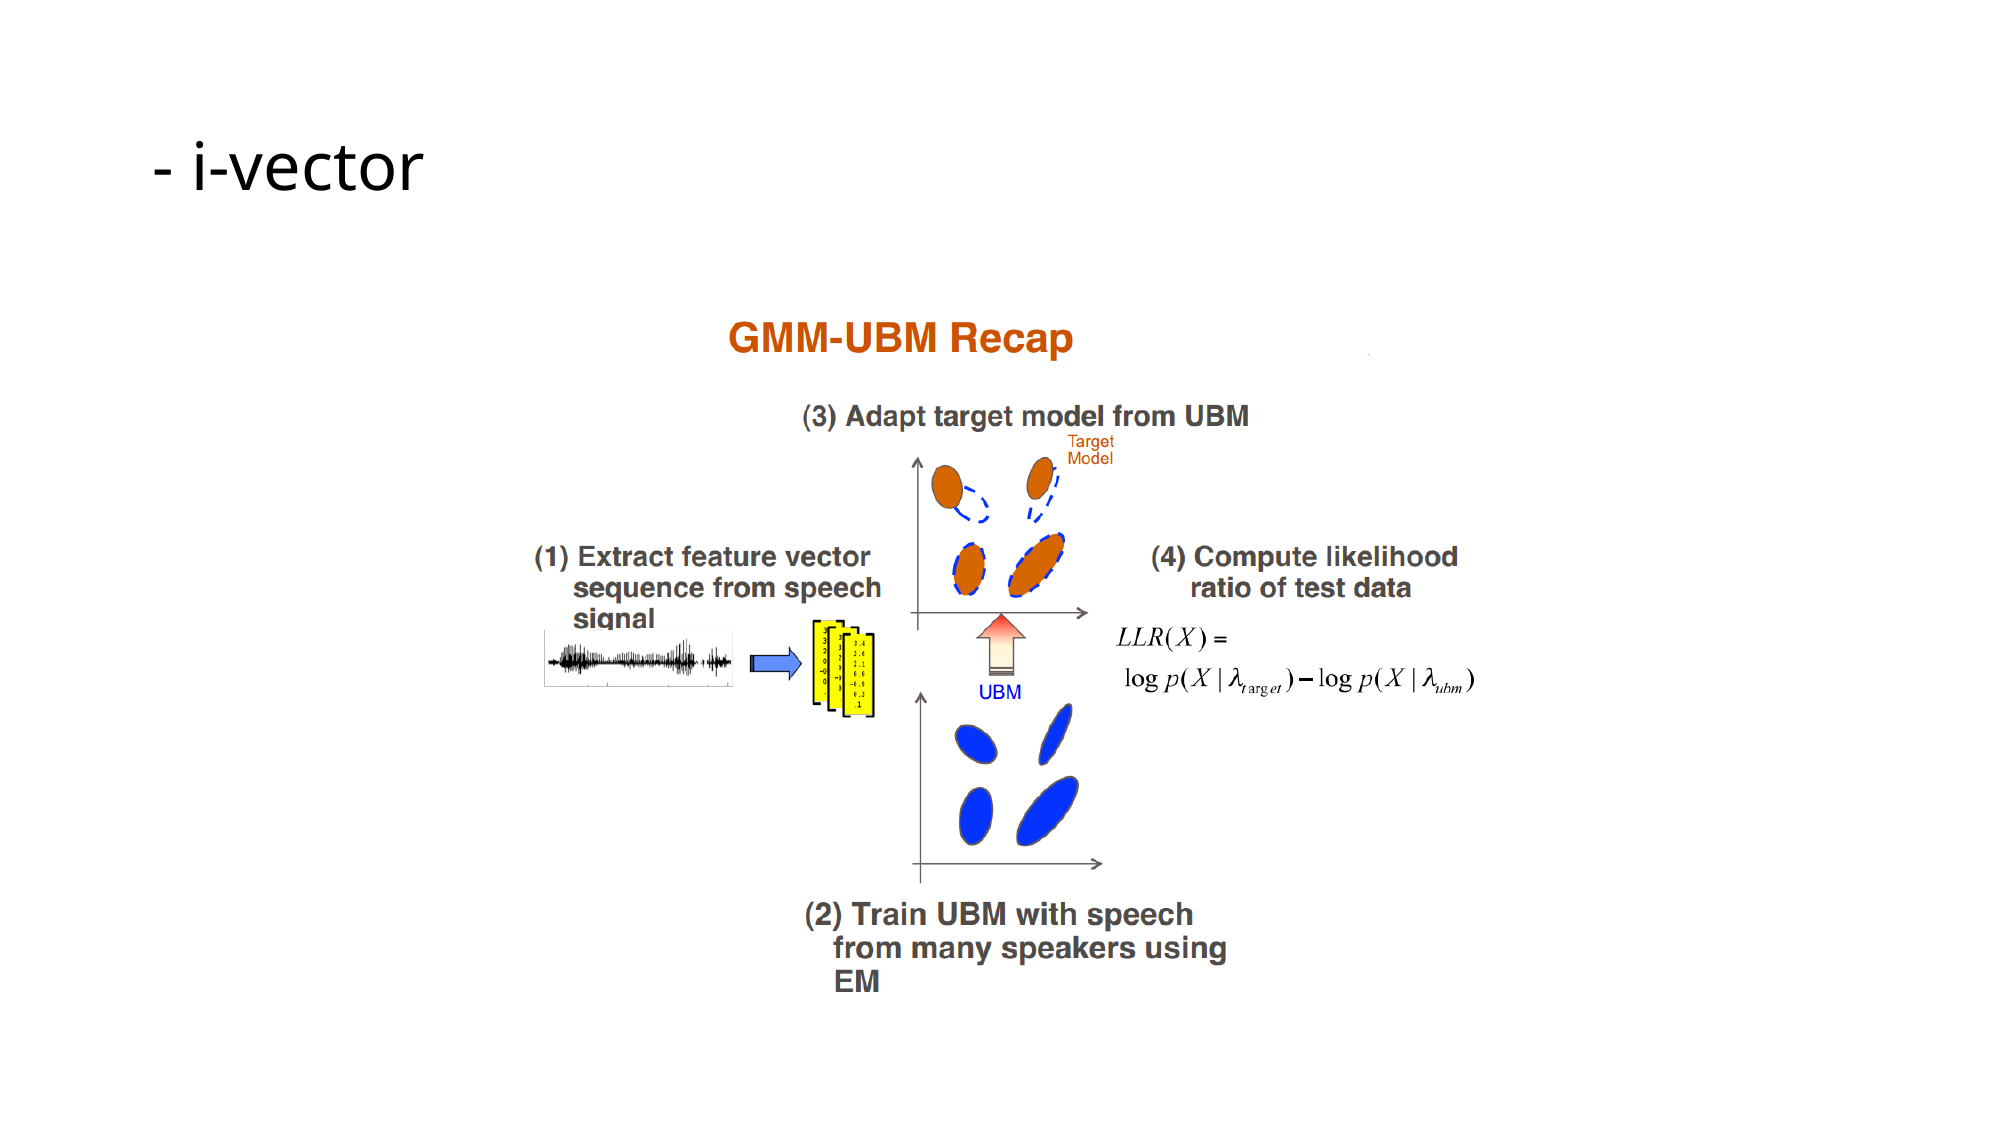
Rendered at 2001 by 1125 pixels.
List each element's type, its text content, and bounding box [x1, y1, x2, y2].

title - i-vector [137, 59, 1863, 278]
picture [493, 242, 1507, 1014]
